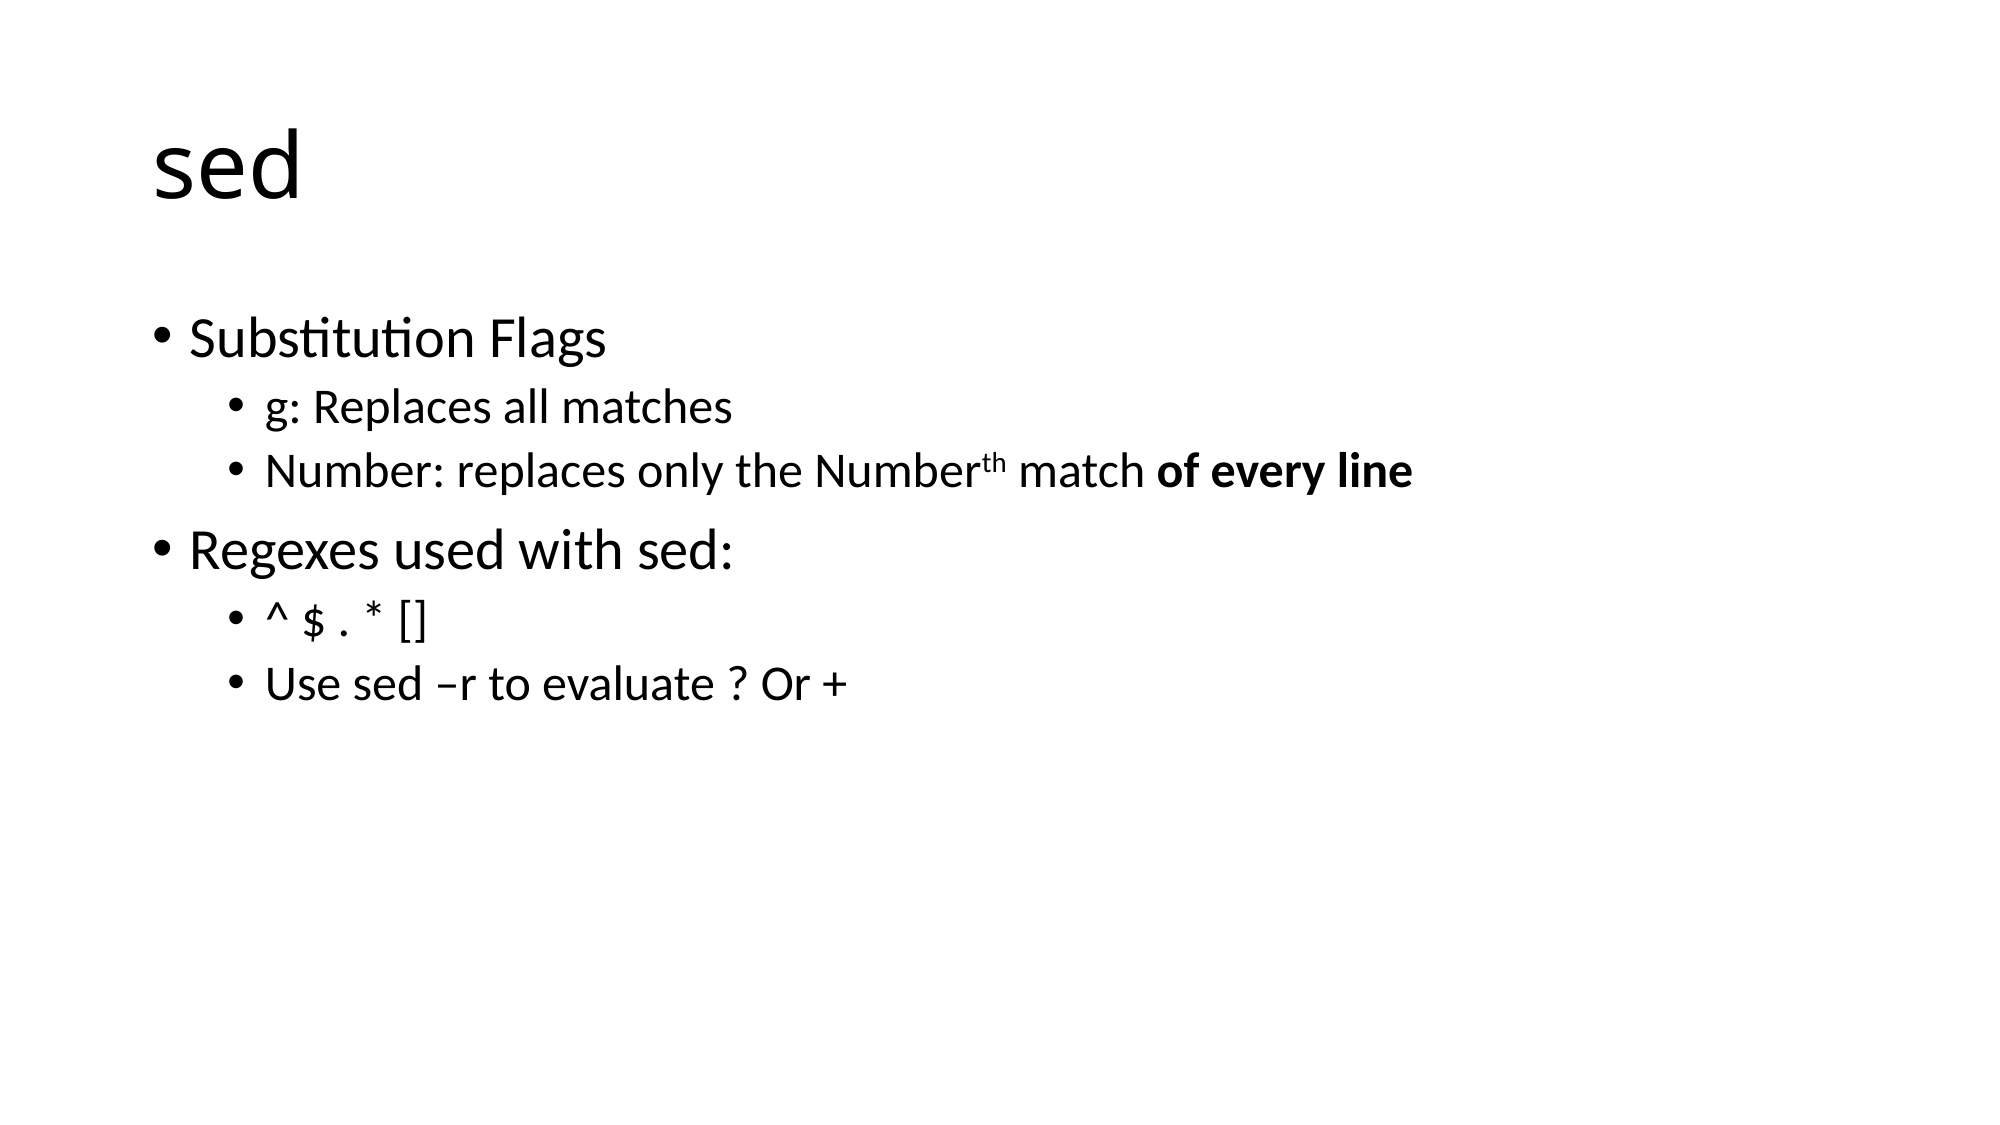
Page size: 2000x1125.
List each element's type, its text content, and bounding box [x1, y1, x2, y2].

title sed [137, 59, 1862, 278]
list Substitution Flags g: Replaces all matches Number: replaces only the Numberth match of every line Regexes used with sed: ^ $ . * [] Use sed –r to evaluate ? Or + [137, 299, 1862, 1014]
